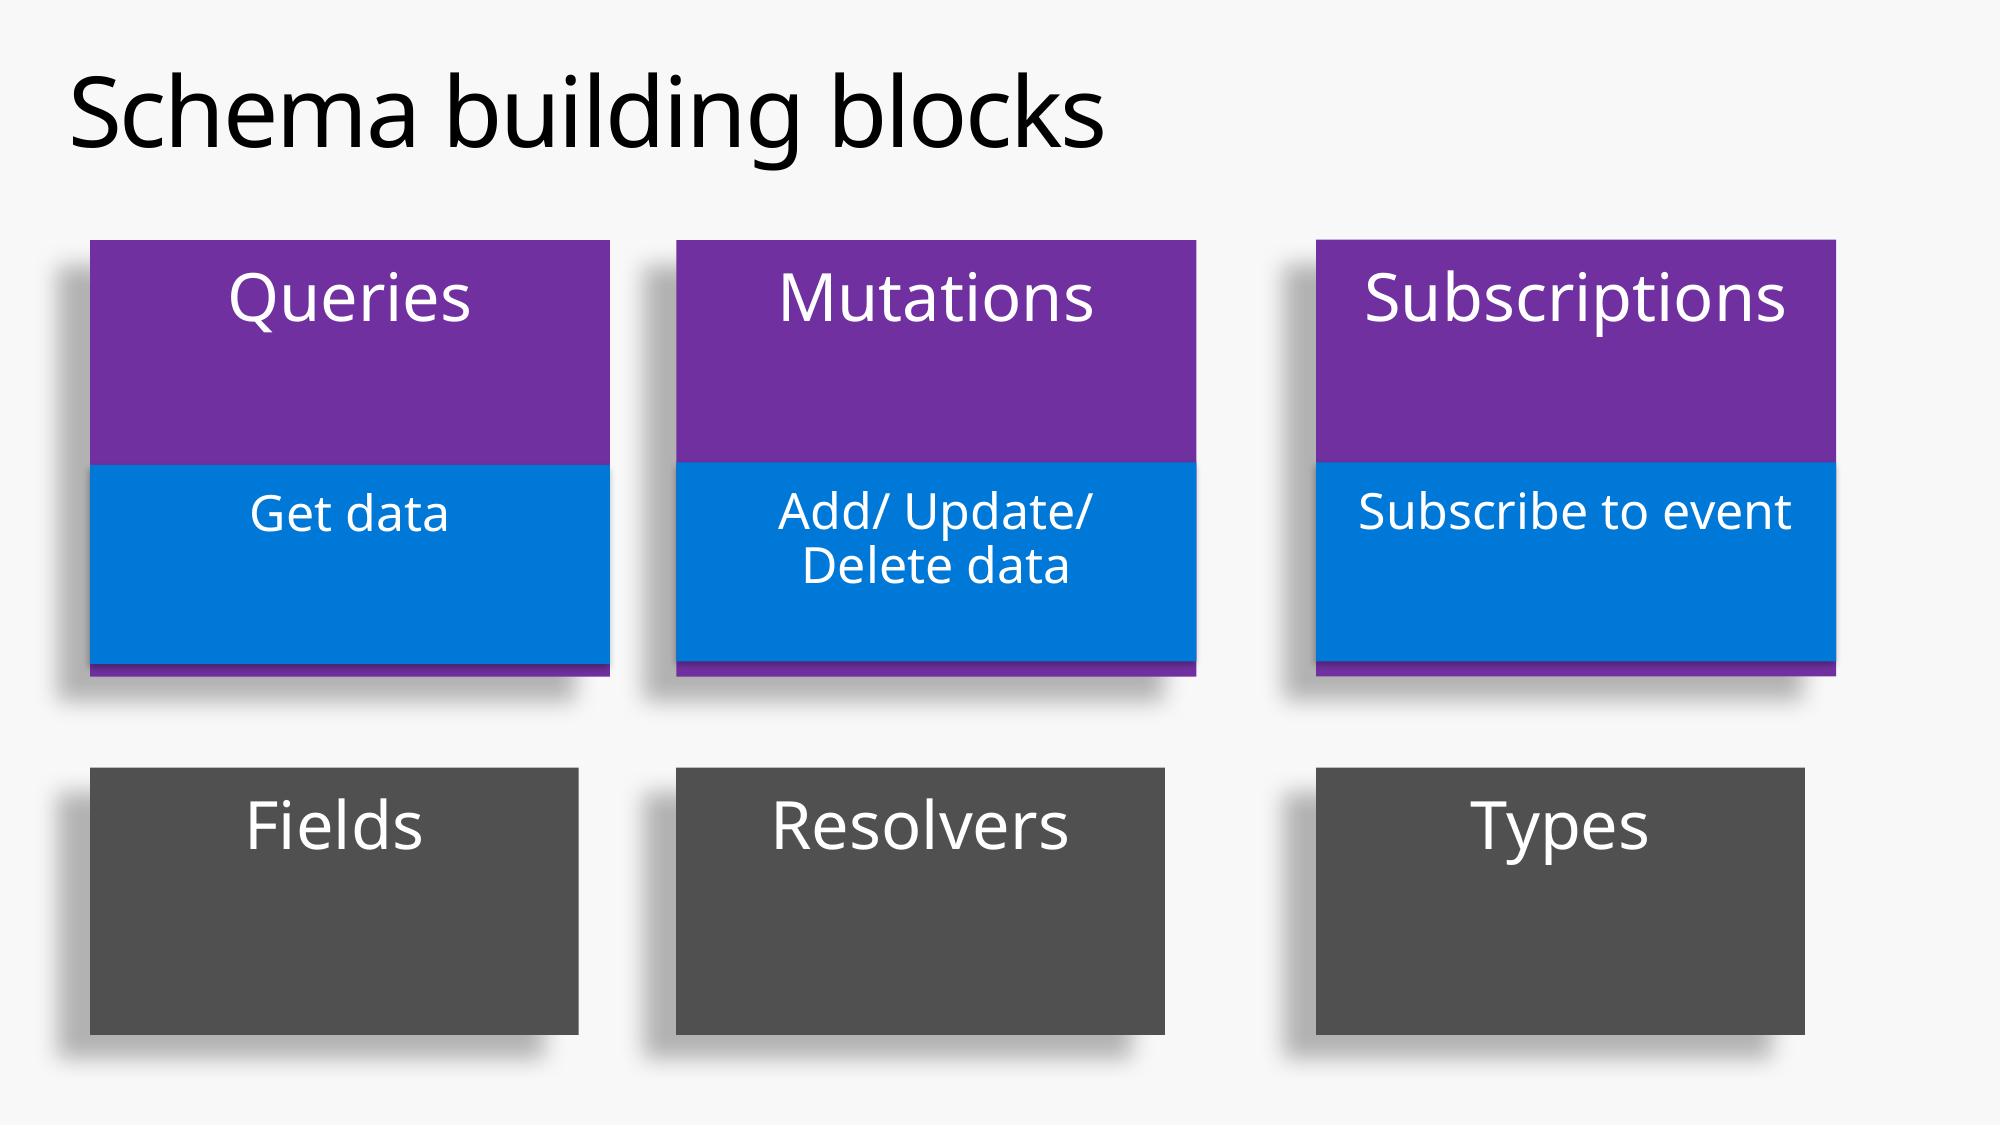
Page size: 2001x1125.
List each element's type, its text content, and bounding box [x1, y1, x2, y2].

title Schema building blocks [44, 47, 1957, 196]
text_box Resolvers [676, 767, 1165, 1035]
text_box Get data [90, 464, 610, 664]
text_box Queries [90, 672, 610, 677]
text_box Mutations [676, 239, 1197, 462]
text_box Fields [90, 767, 579, 1035]
text_box Subscribe to event [1316, 462, 1837, 662]
text_box Subscriptions [1315, 239, 1837, 462]
text_box Add/ Update/ Delete data [676, 462, 1197, 662]
text_box Queries [90, 240, 610, 464]
text_box Subscriptions [1315, 669, 1837, 677]
text_box Mutations [676, 669, 1197, 677]
text_box Types [1316, 767, 1805, 1035]
